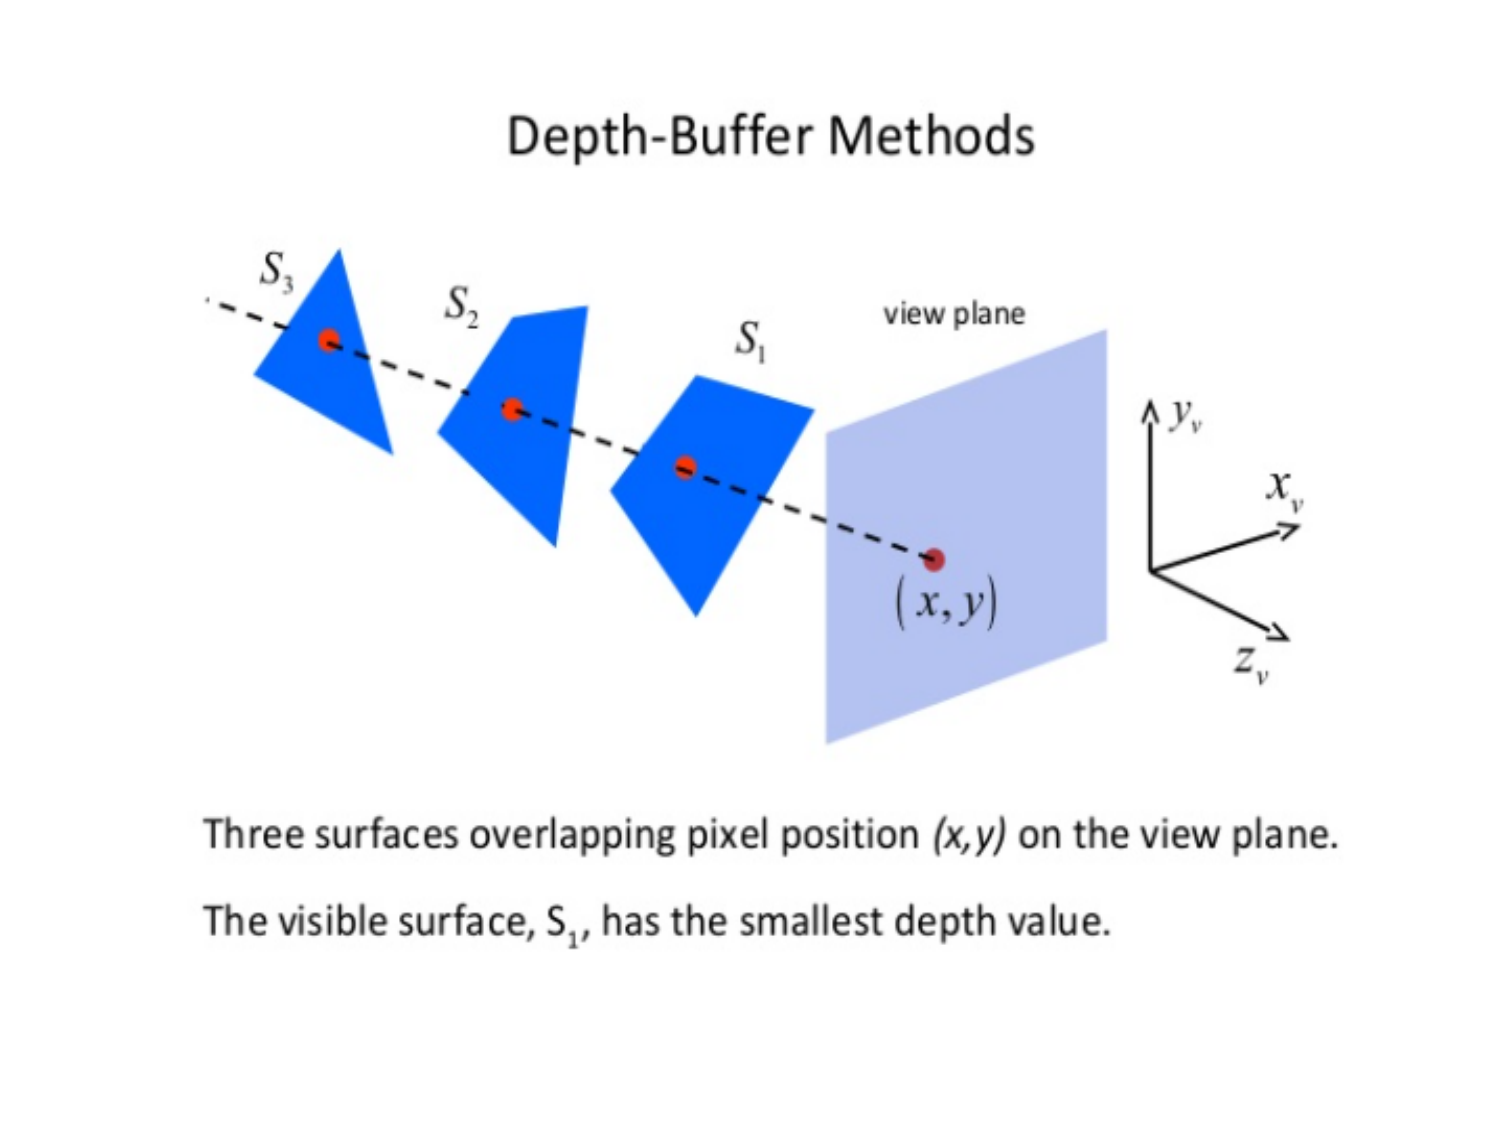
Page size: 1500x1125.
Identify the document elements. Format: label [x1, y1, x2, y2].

list [99, 49, 1401, 983]
